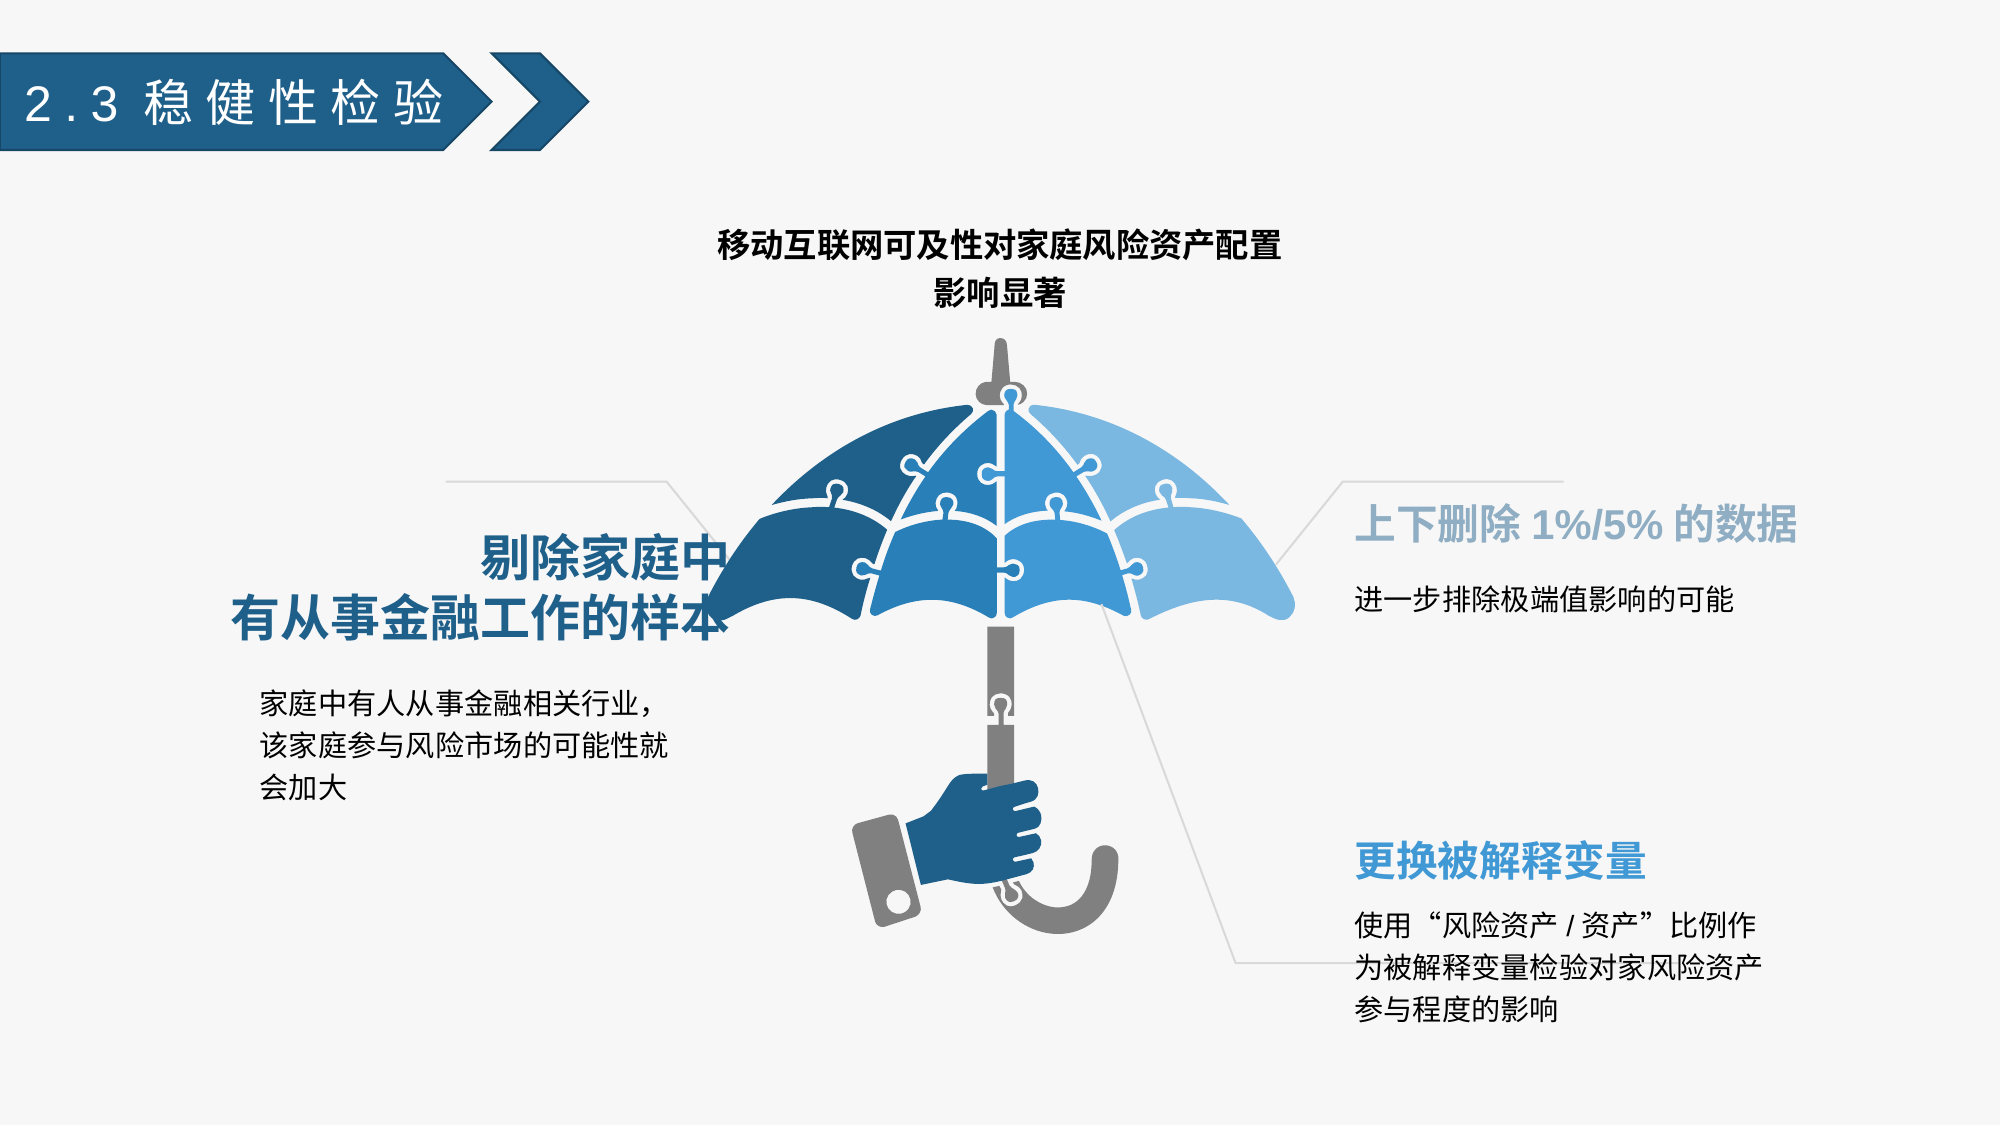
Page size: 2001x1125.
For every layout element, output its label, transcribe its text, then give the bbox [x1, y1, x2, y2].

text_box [704, 338, 1297, 936]
text_box [1224, 725, 1471, 965]
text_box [1354, 498, 1778, 635]
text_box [0, 53, 589, 150]
text_box [1297, 480, 1564, 559]
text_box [1354, 834, 1778, 1003]
text_box 家庭中有人从事金融相关行业，该家庭参与风险市场的可能性就会加大 [259, 682, 683, 800]
text_box 移动互联网可及性对家庭风险资产配置影响显著 [705, 185, 1295, 338]
text_box 剔除家庭中 有从事金融工作的样本 [230, 504, 654, 668]
text_box [445, 480, 704, 557]
